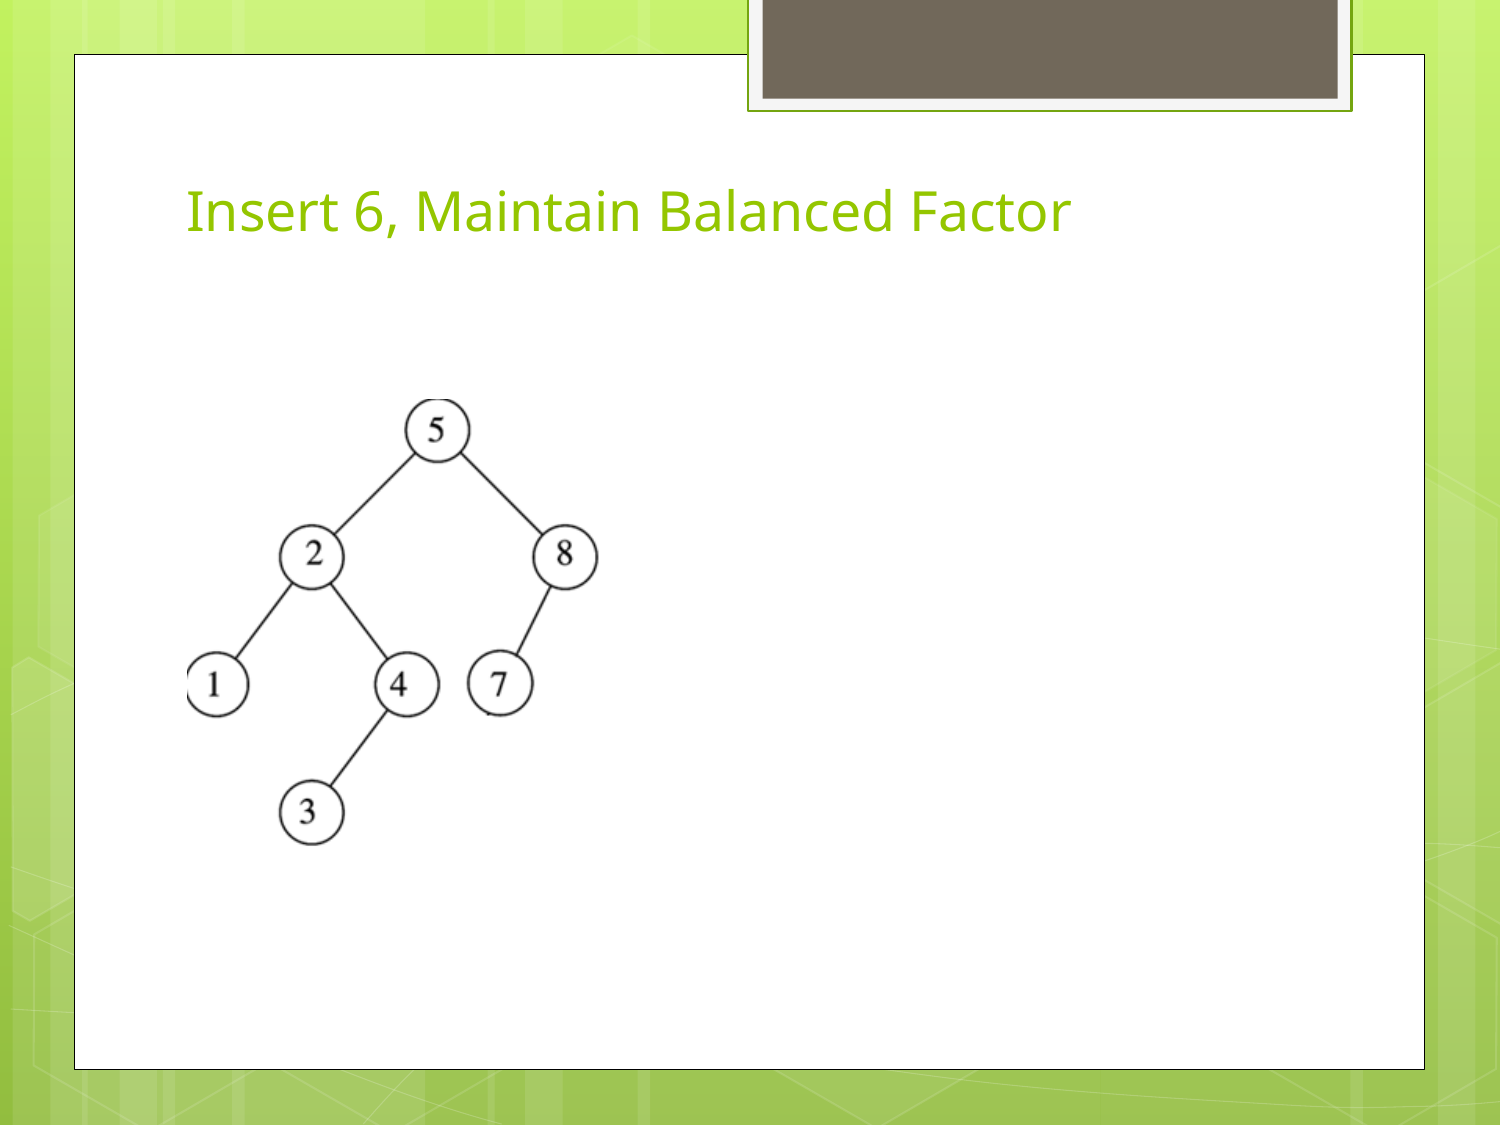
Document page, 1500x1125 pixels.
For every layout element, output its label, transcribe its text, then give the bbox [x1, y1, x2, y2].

picture [187, 399, 619, 868]
title Insert 6, Maintain Balanced Factor [171, 168, 1324, 250]
